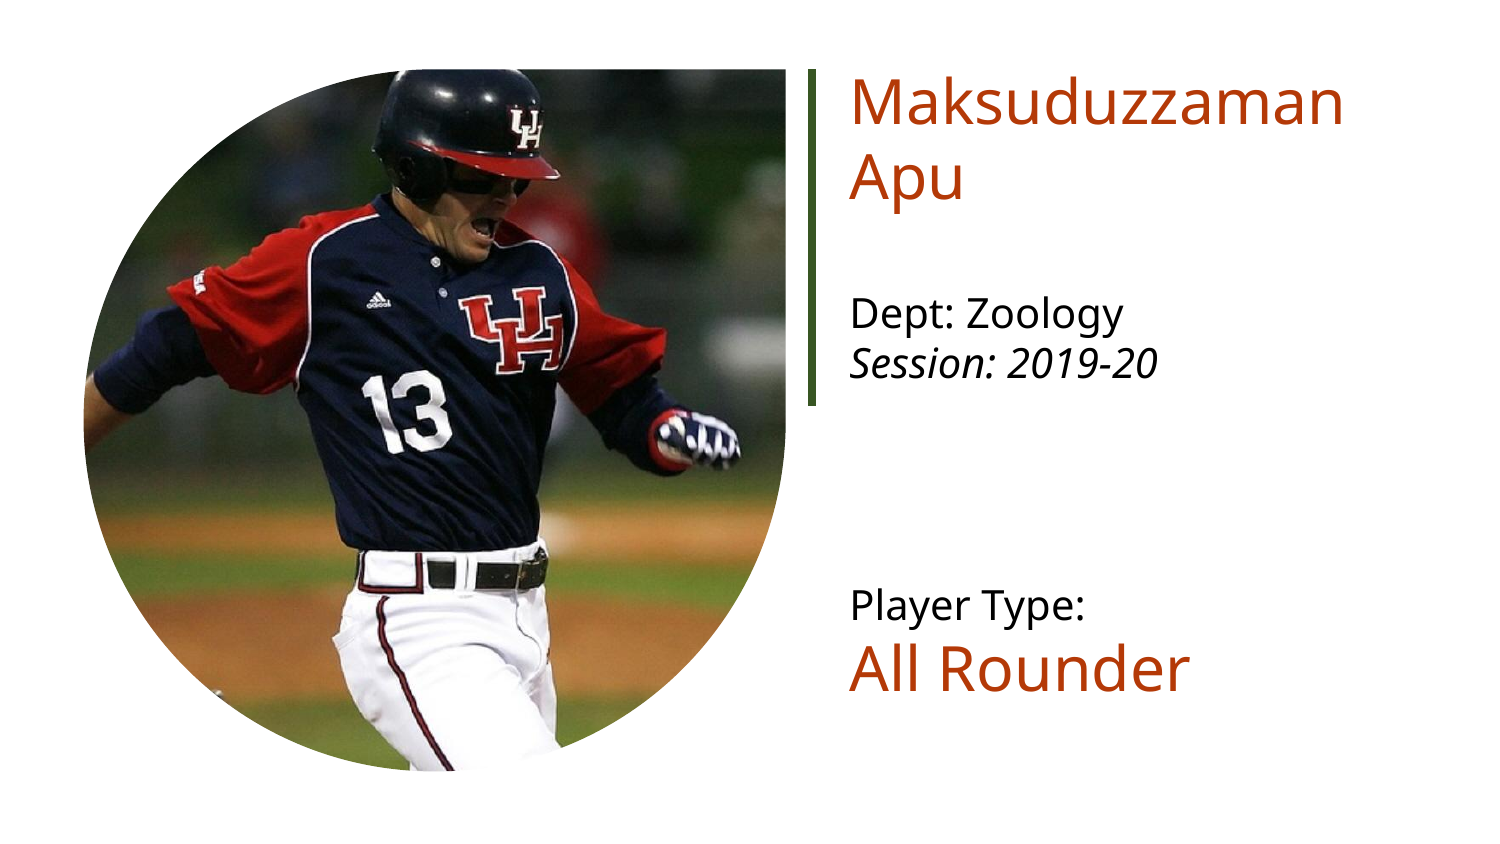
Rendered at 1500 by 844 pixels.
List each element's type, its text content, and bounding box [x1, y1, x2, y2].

picture [83, 69, 786, 772]
text_box Maksuduzzaman Apu Dept: Zoology Session: 2019-20 Player Type: All Rounder [838, 56, 1420, 710]
